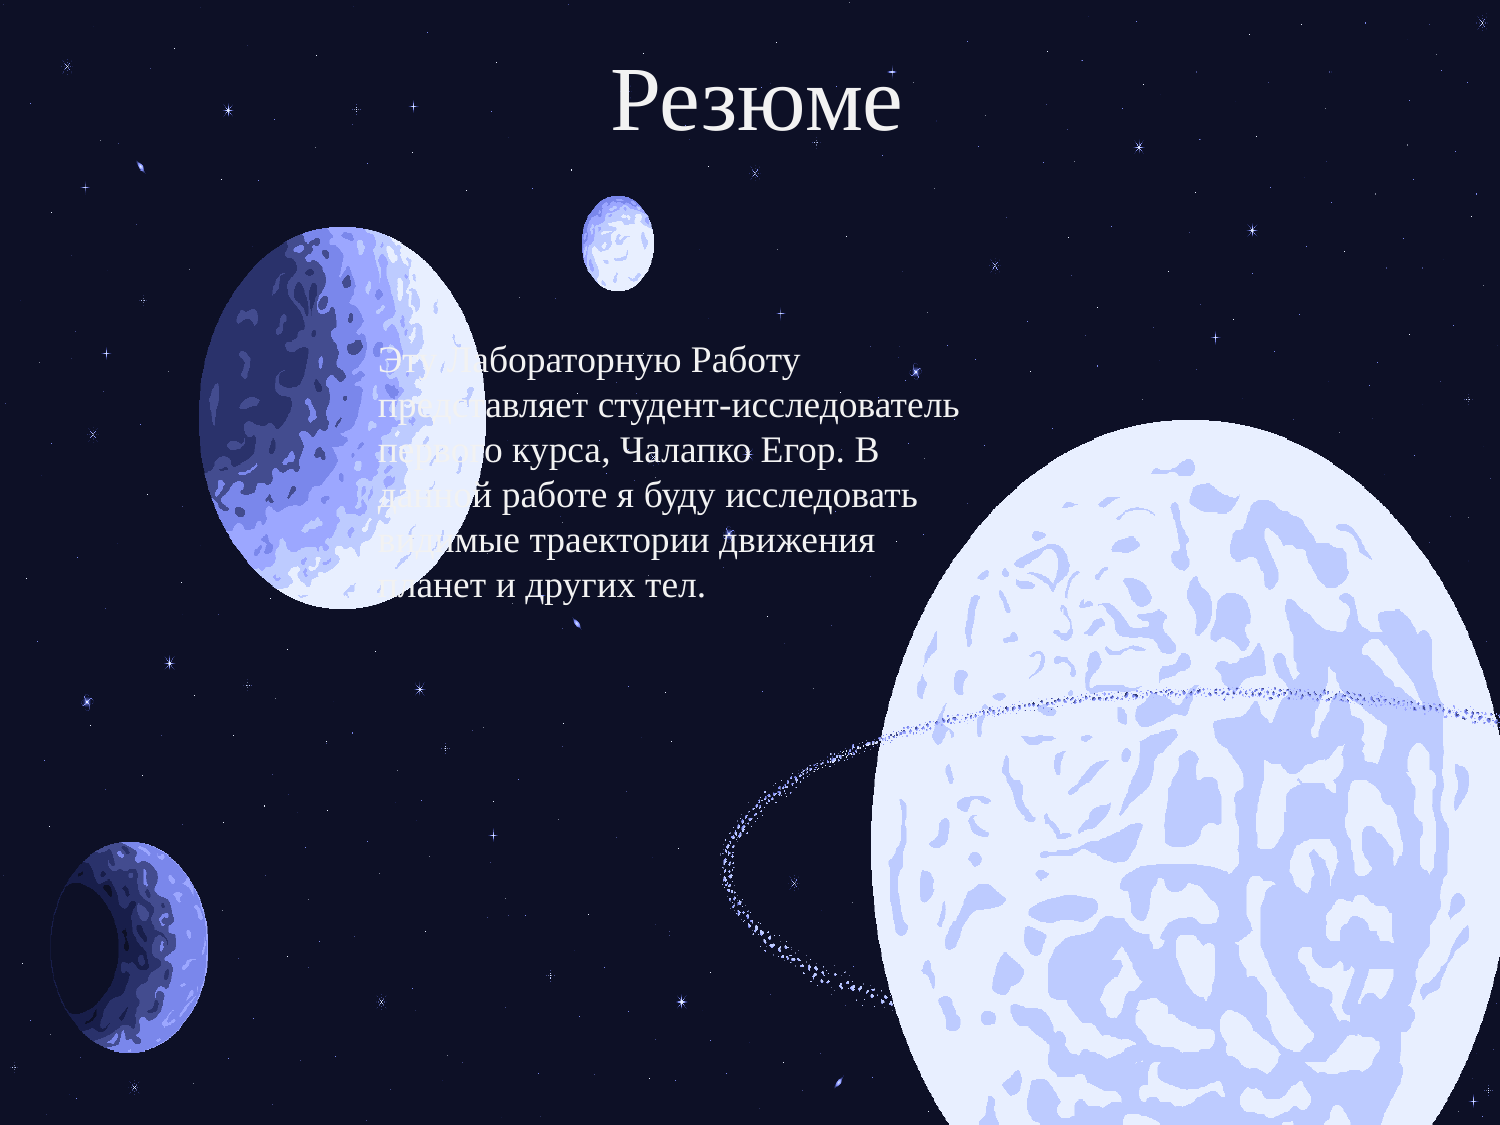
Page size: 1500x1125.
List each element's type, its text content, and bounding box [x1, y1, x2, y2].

picture [0, 0, 1500, 1125]
text_box Эту Лабораторную Работу представляет студент-исследователь первого курса, Чалапко Егор. В данной работе я буду исследовать видимые траектории движения планет и других тел. [363, 328, 1008, 613]
title Резюме [82, 0, 1432, 188]
